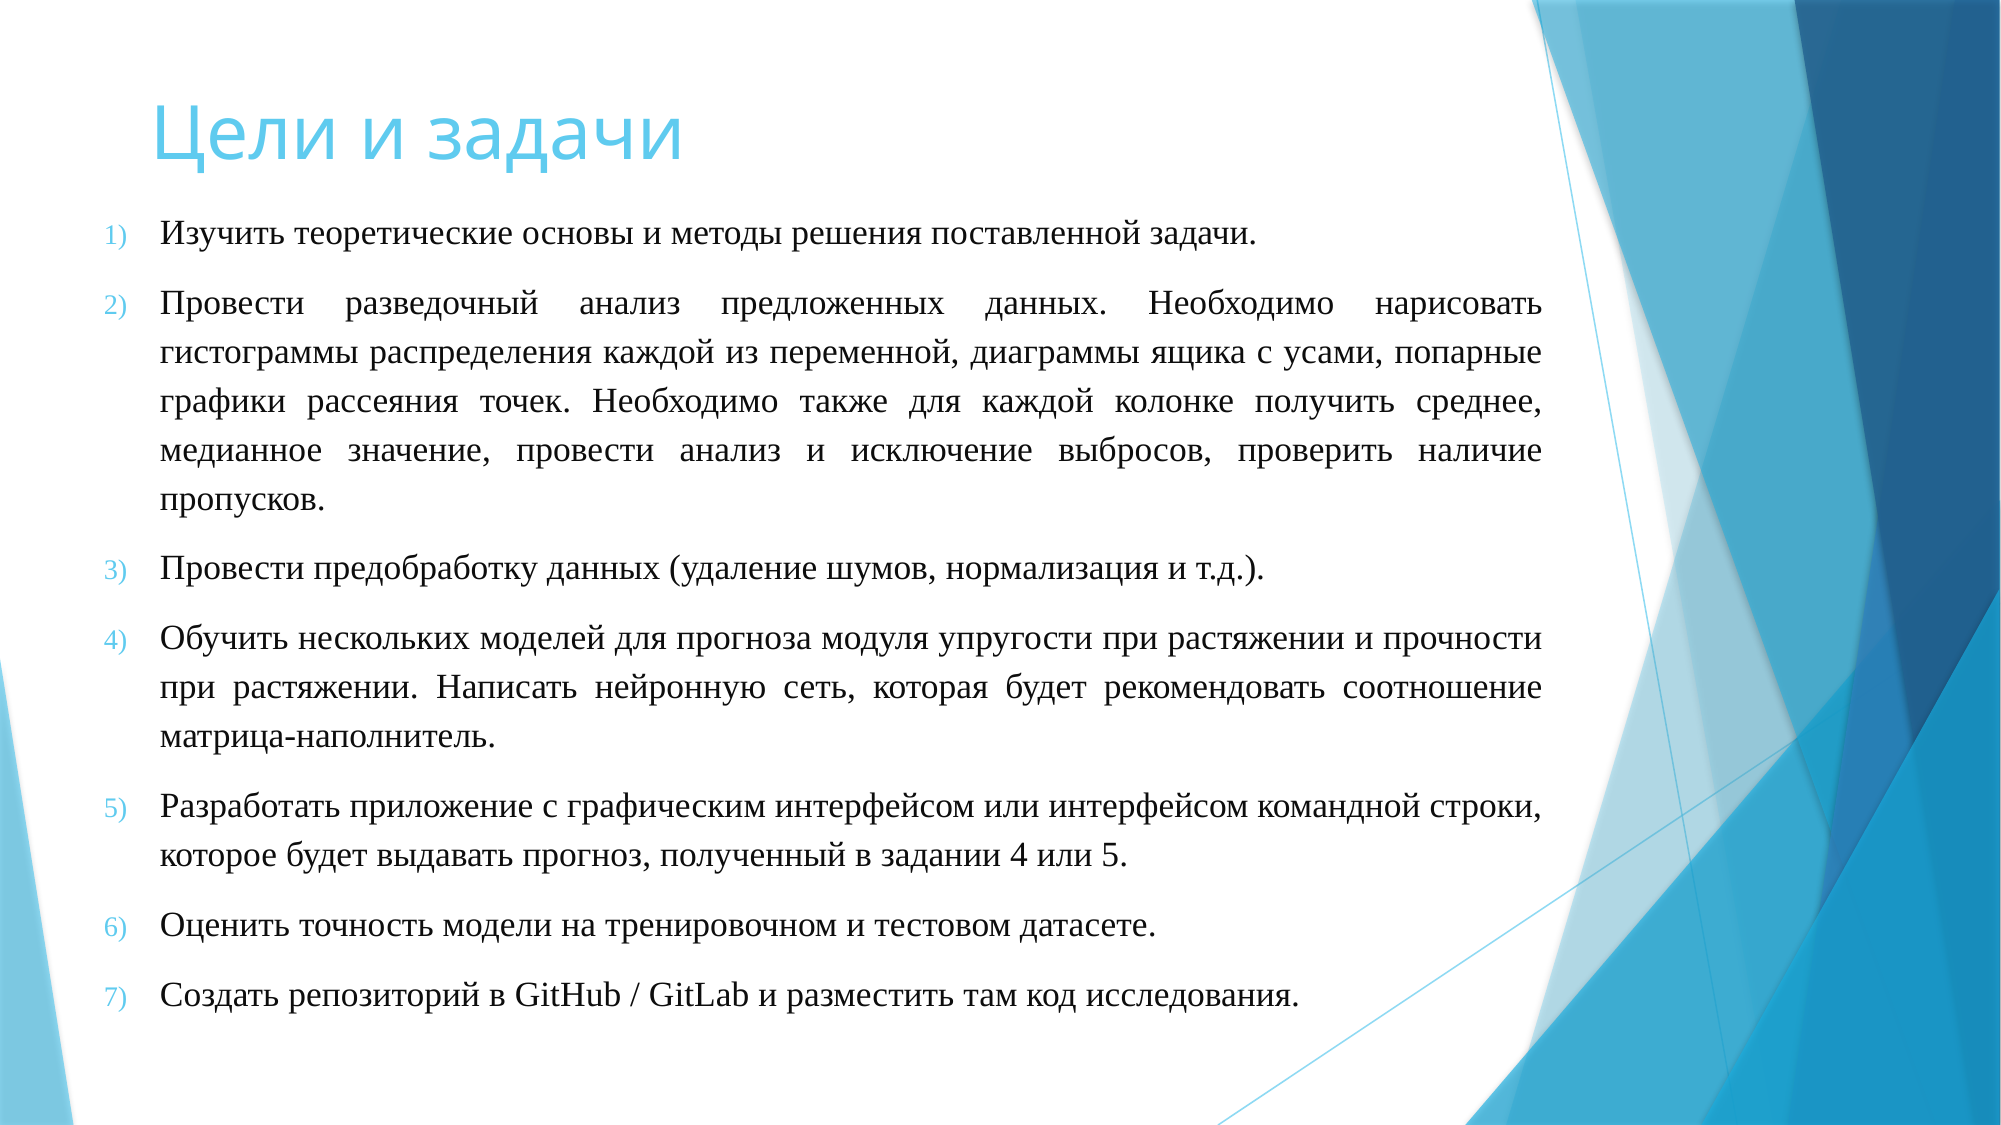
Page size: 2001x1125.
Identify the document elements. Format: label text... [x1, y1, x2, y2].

list Изучить теоретические основы и методы решения поставленной задачи. Провести разведочный анализ предложенных данных. Необходимо нарисовать гистограммы распределения каждой из переменной, диаграммы ящика с усами, попарные графики рассеяния точек. Необходимо также для каждой колонке получить среднее, медианное значение, провести анализ и исключение выбросов, проверить наличие пропусков. Провести предобработку данных (удаление шумов, нормализация и т.д.). Обучить нескольких моделей для прогноза модуля упругости при растяжении и прочности при растяжении. Написать нейронную сеть, которая будет рекомендовать соотношение матрица-наполнитель. Разработать приложение с графическим интерфейсом или интерфейсом командной строки, которое будет выдавать прогноз, полученный в задании 4 или 5. Оценить точность модели на тренировочном и тестовом датасете. Создать репозиторий в GitHub / GitLab и разместить там код исследования. [88, 195, 1559, 1059]
title Цели и задачи [135, 76, 793, 195]
